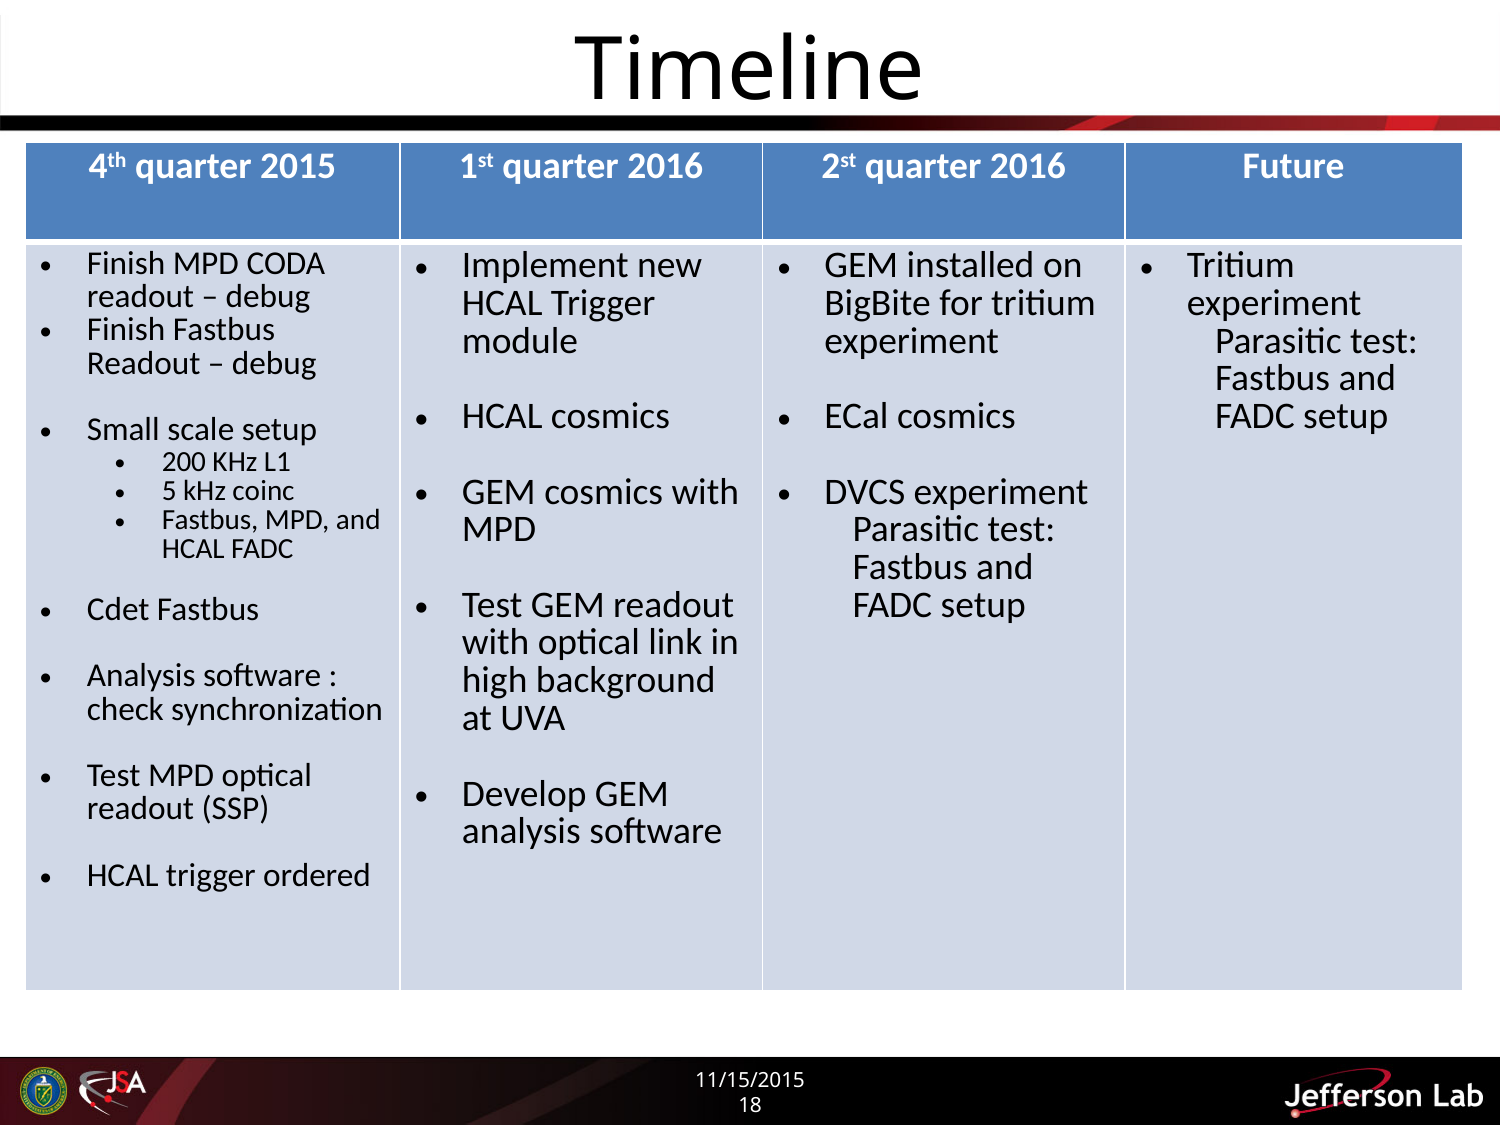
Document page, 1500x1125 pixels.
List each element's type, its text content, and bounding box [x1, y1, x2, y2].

picture [0, 0, 1500, 1125]
title Timeline [75, 31, 1425, 98]
table_header Future [1126, 143, 1462, 239]
table_header 2st quarter 2016 [763, 143, 1124, 239]
table_cell GEM installed on BigBite for tritium experiment ECal cosmics DVCS experiment Parasitic test: Fastbus and FADC setup [763, 245, 1124, 990]
table_cell Finish MPD CODA readout – debug Finish Fastbus Readout – debug Small scale setup 200 KHz L1 5 kHz coinc Fastbus, MPD, and HCAL FADC Cdet Fastbus Analysis software : check synchronization Test MPD optical readout (SSP) HCAL trigger ordered [26, 245, 399, 990]
table_header 4th quarter 2015 [26, 143, 399, 239]
table_cell Implement new HCAL Trigger module HCAL cosmics GEM cosmics with MPD Test GEM readout with optical link in high background at UVA Develop GEM analysis software [401, 245, 762, 990]
table_header 1st quarter 2016 [401, 143, 762, 239]
slide_number 18 [575, 1090, 925, 1122]
table_cell Tritium experiment Parasitic test: Fastbus and FADC setup [1126, 245, 1462, 990]
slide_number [575, 1048, 925, 1090]
